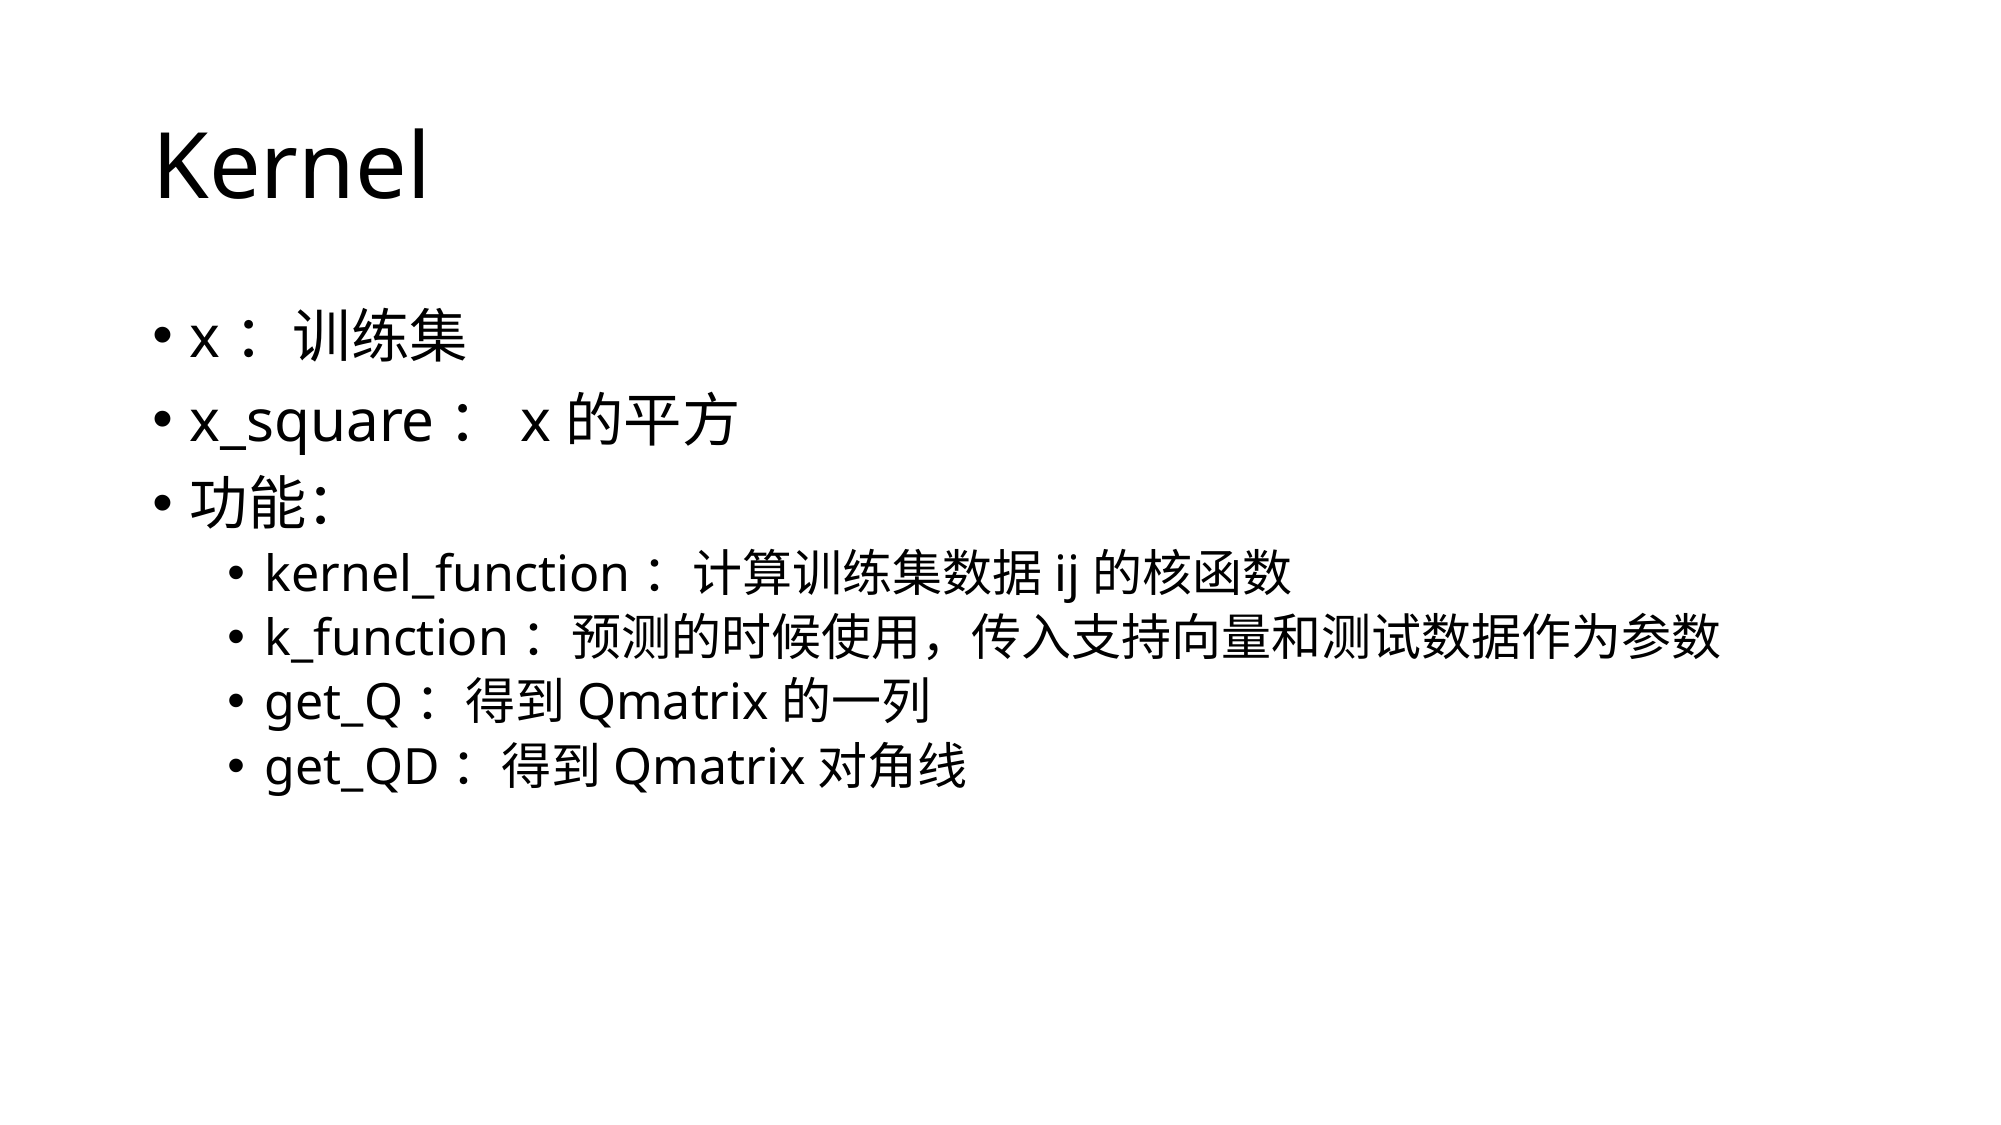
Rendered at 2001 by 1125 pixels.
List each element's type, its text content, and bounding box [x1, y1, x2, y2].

list x：训练集 x_square：x的平方 功能： kernel_function：计算训练集数据ij的核函数 k_function：预测的时候使用，传入支持向量和测试数据作为参数 get_Q：得到Qmatrix的一列 get_QD：得到Qmatrix对角线 [137, 299, 1863, 1014]
title Kernel [137, 59, 1863, 278]
